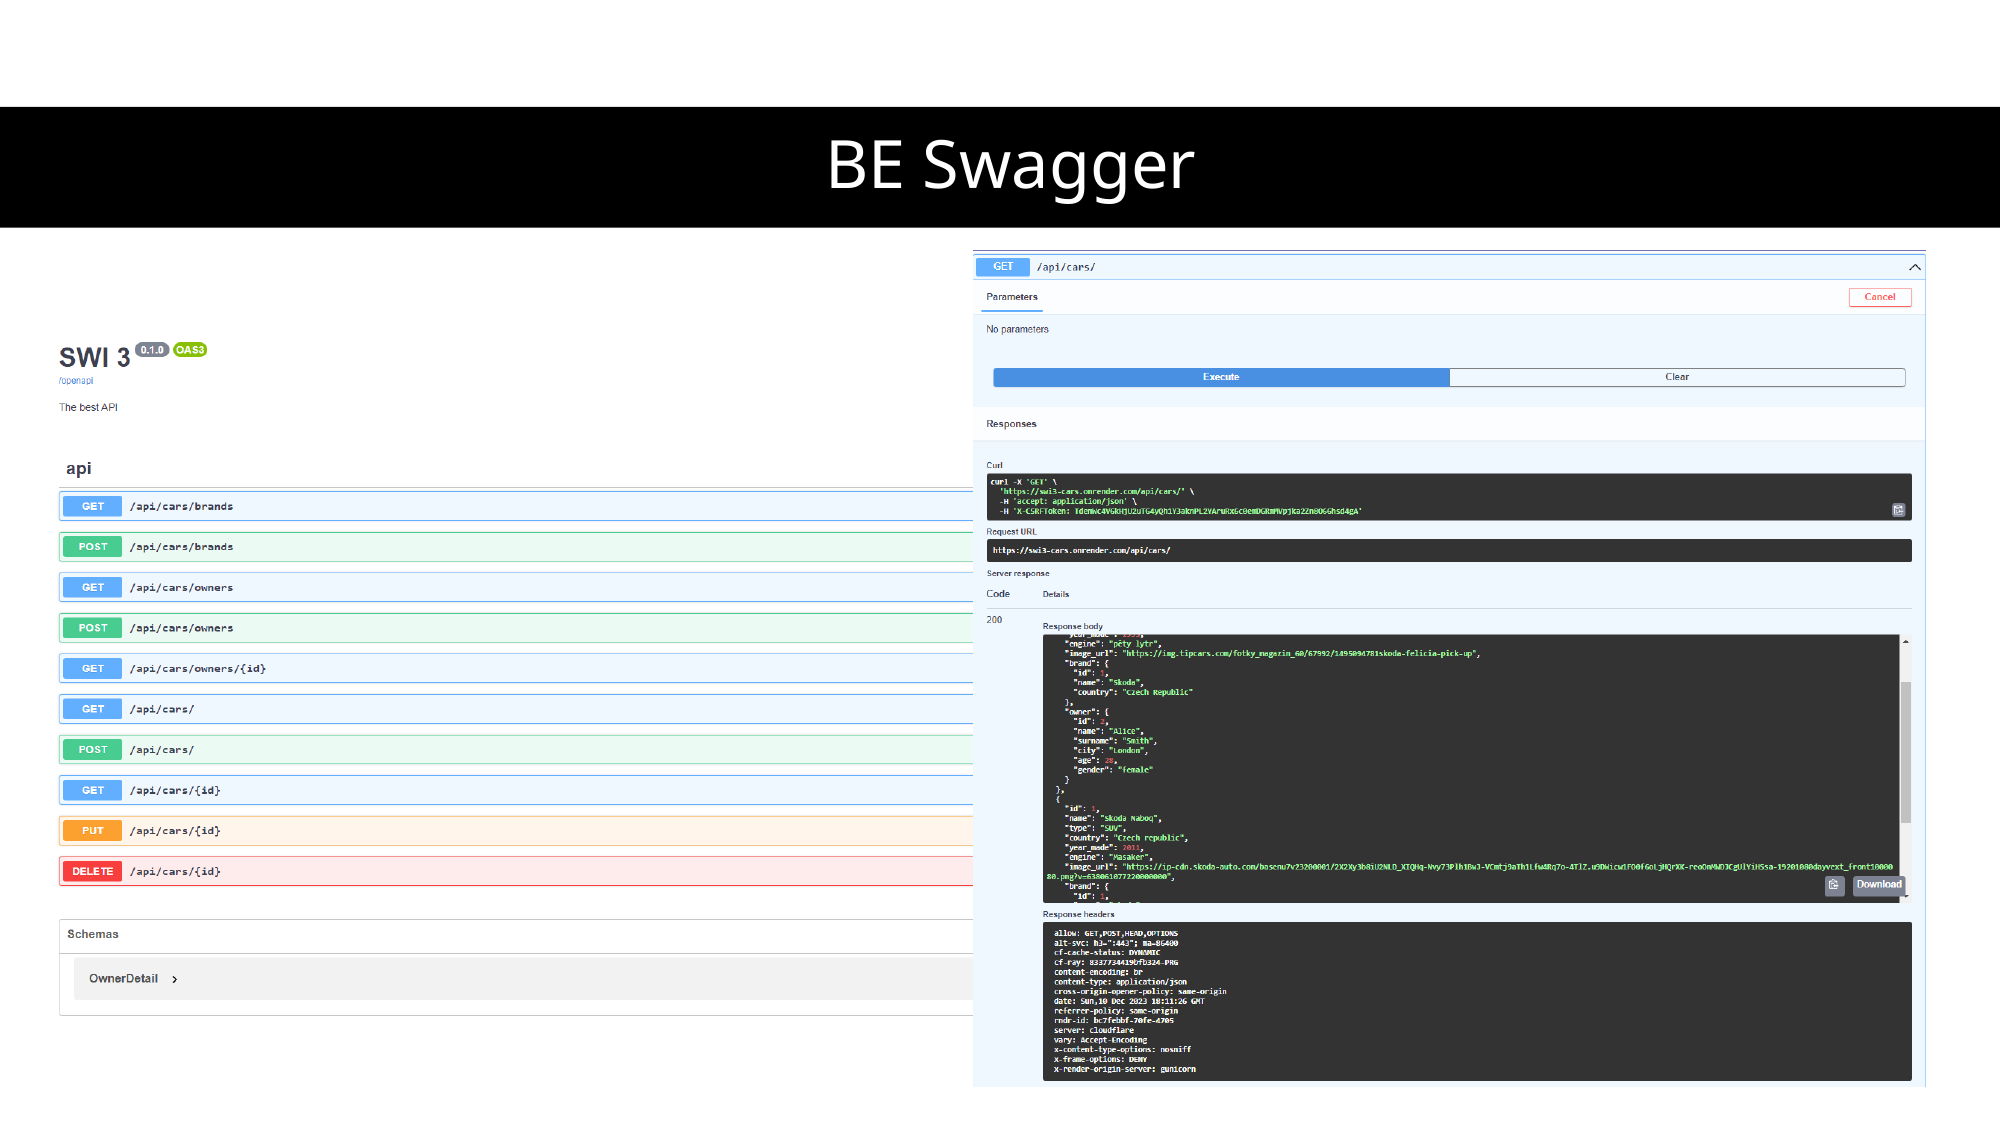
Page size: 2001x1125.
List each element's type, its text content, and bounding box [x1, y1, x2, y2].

picture [37, 250, 1926, 1087]
text_box [0, 106, 2000, 229]
title BE Swagger [91, 105, 1931, 228]
